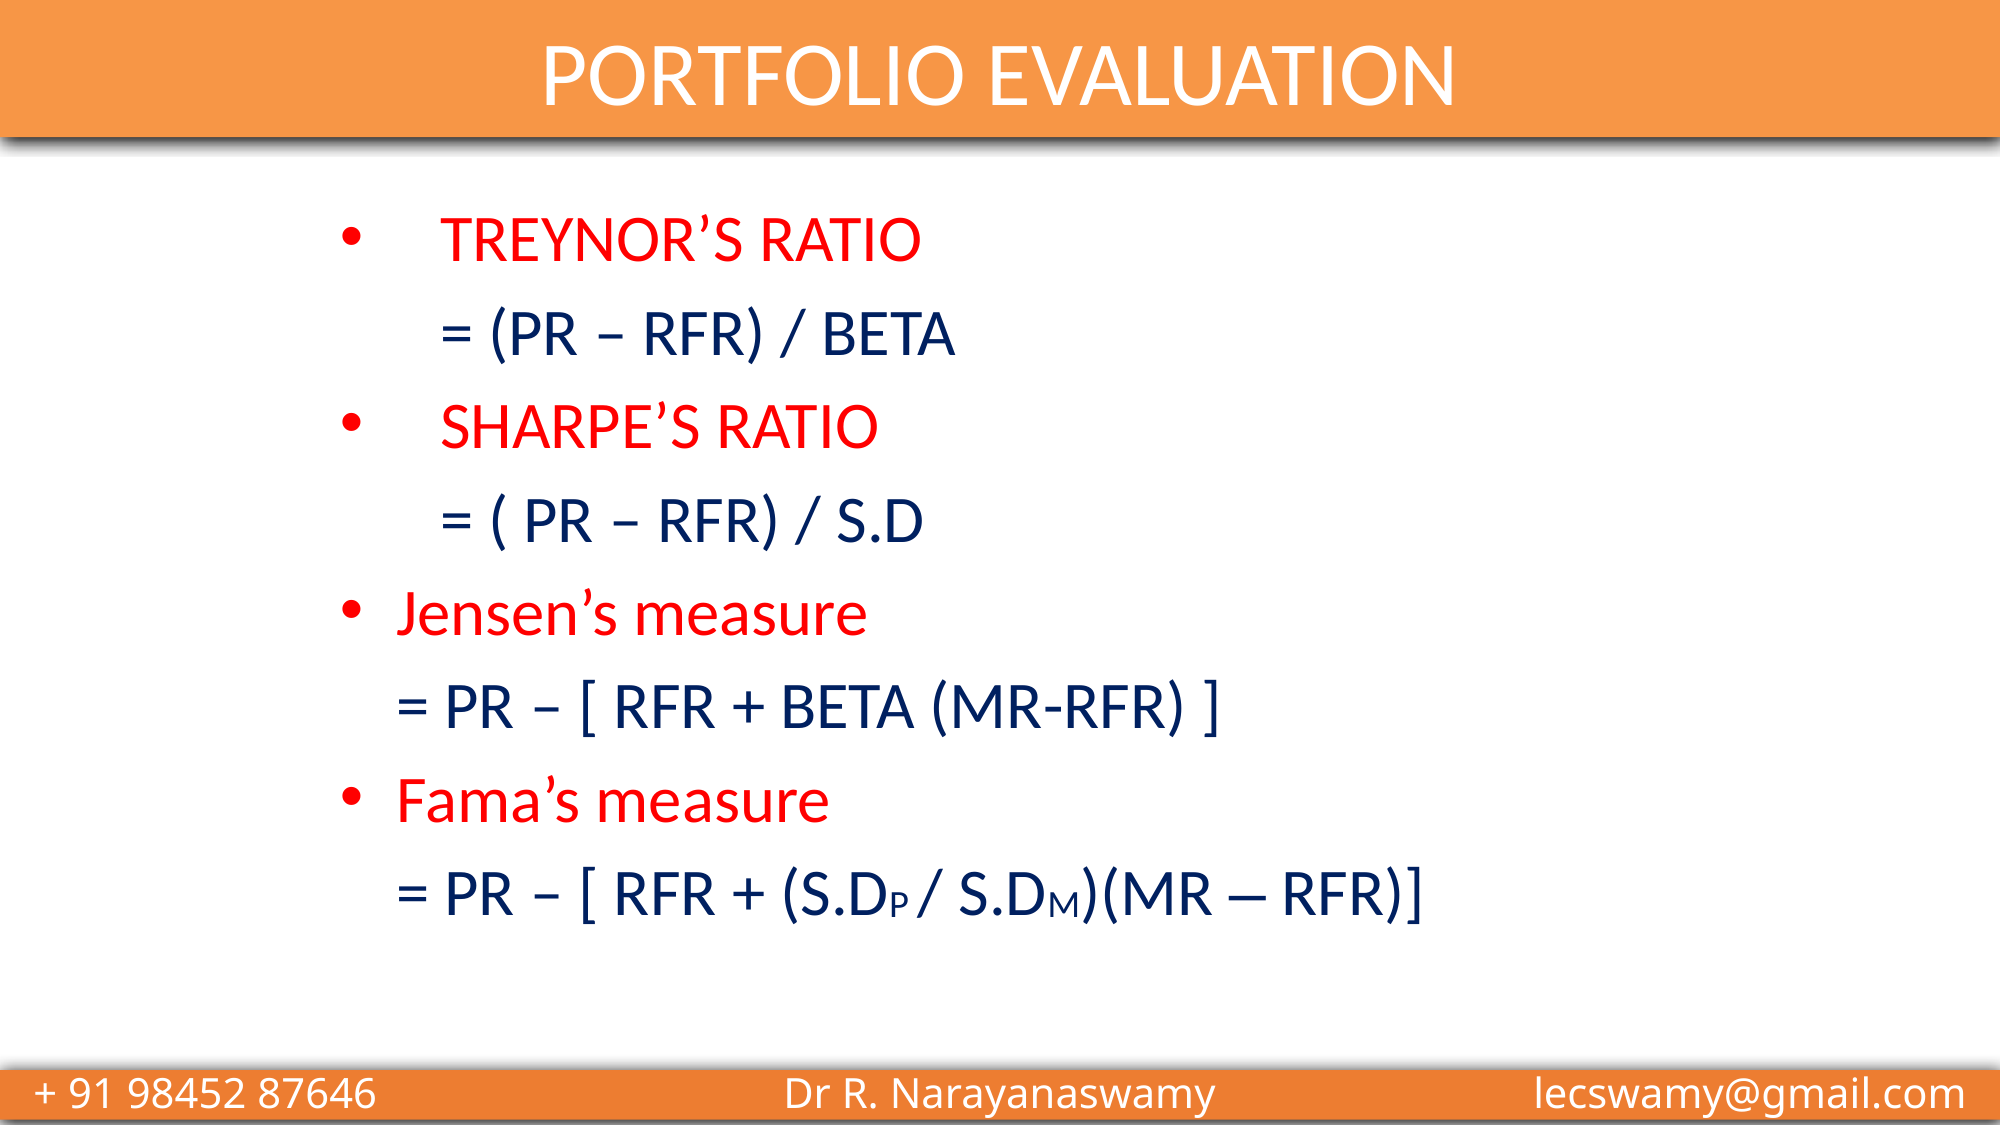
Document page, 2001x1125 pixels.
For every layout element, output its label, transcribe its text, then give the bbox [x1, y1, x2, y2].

text_box + 91 98452 87646 Dr R. Narayanaswamy lecswamy@gmail.com [0, 1070, 2000, 1120]
title PORTFOLIO EVALUATION [0, 0, 2000, 138]
list TREYNOR’S RATIO = (PR – RFR) / BETA SHARPE’S RATIO = ( PR – RFR) / S.D Jensen’s measure = PR – [ RFR + BETA (MR-RFR) ] Fama’s measure = PR – [ RFR + (S.DP / S.DM)(MR – RFR)] [324, 187, 1675, 1057]
